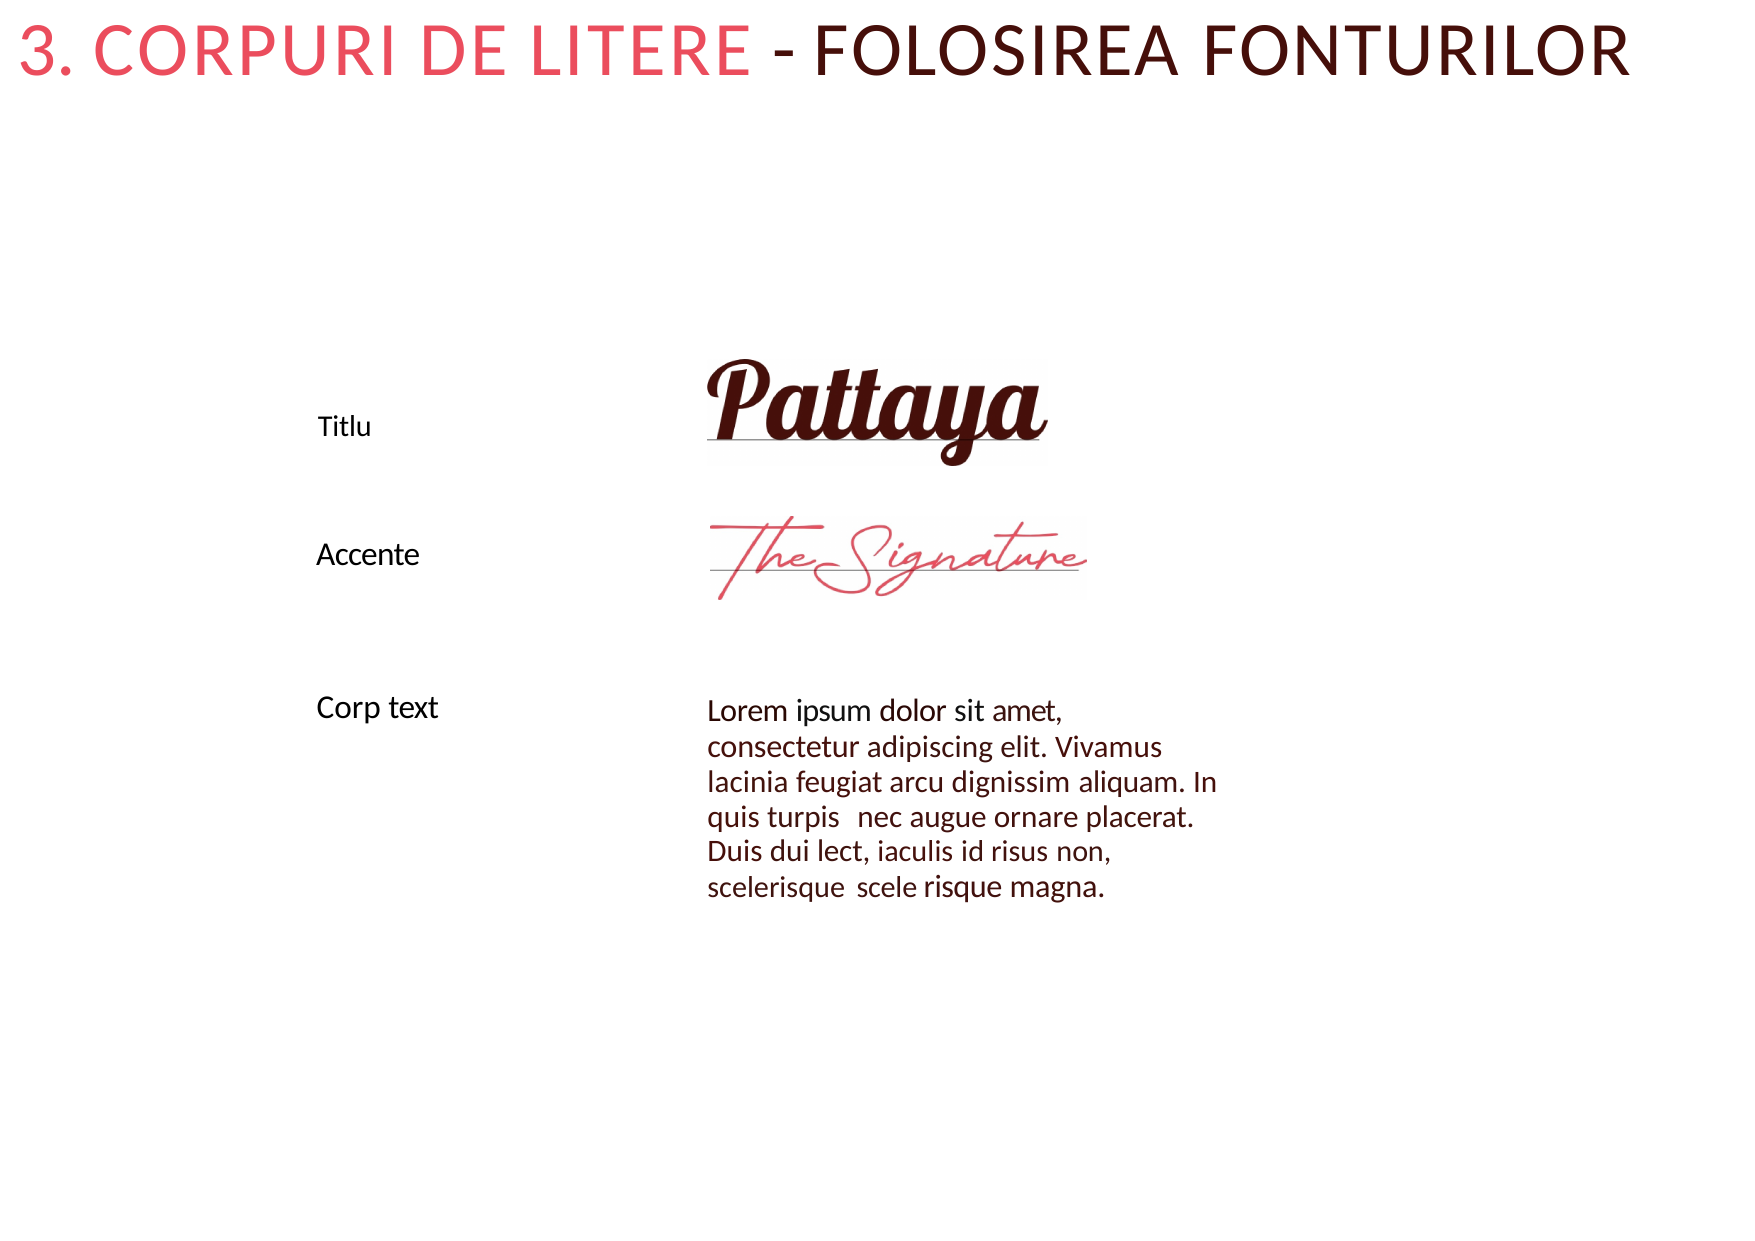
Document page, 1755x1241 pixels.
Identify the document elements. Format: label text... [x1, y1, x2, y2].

picture [706, 358, 1048, 466]
text_box Titlu Accente [314, 403, 423, 573]
picture [710, 515, 1087, 600]
text_box Lorem ipsum dolor sit amet, consectetur adipiscing elit. Vivamus lacinia feugiat arcu dignissim aliquam. In quis turpis nec augue ornare placerat. Duis dui lect, iaculis id risus non, scelerisque scele risque magna. [705, 687, 1221, 905]
title 3. CORPURI DE LITERE - FOLOSIREA FONTURILOR [15, 0, 1637, 206]
text_box Corp text [314, 683, 440, 726]
